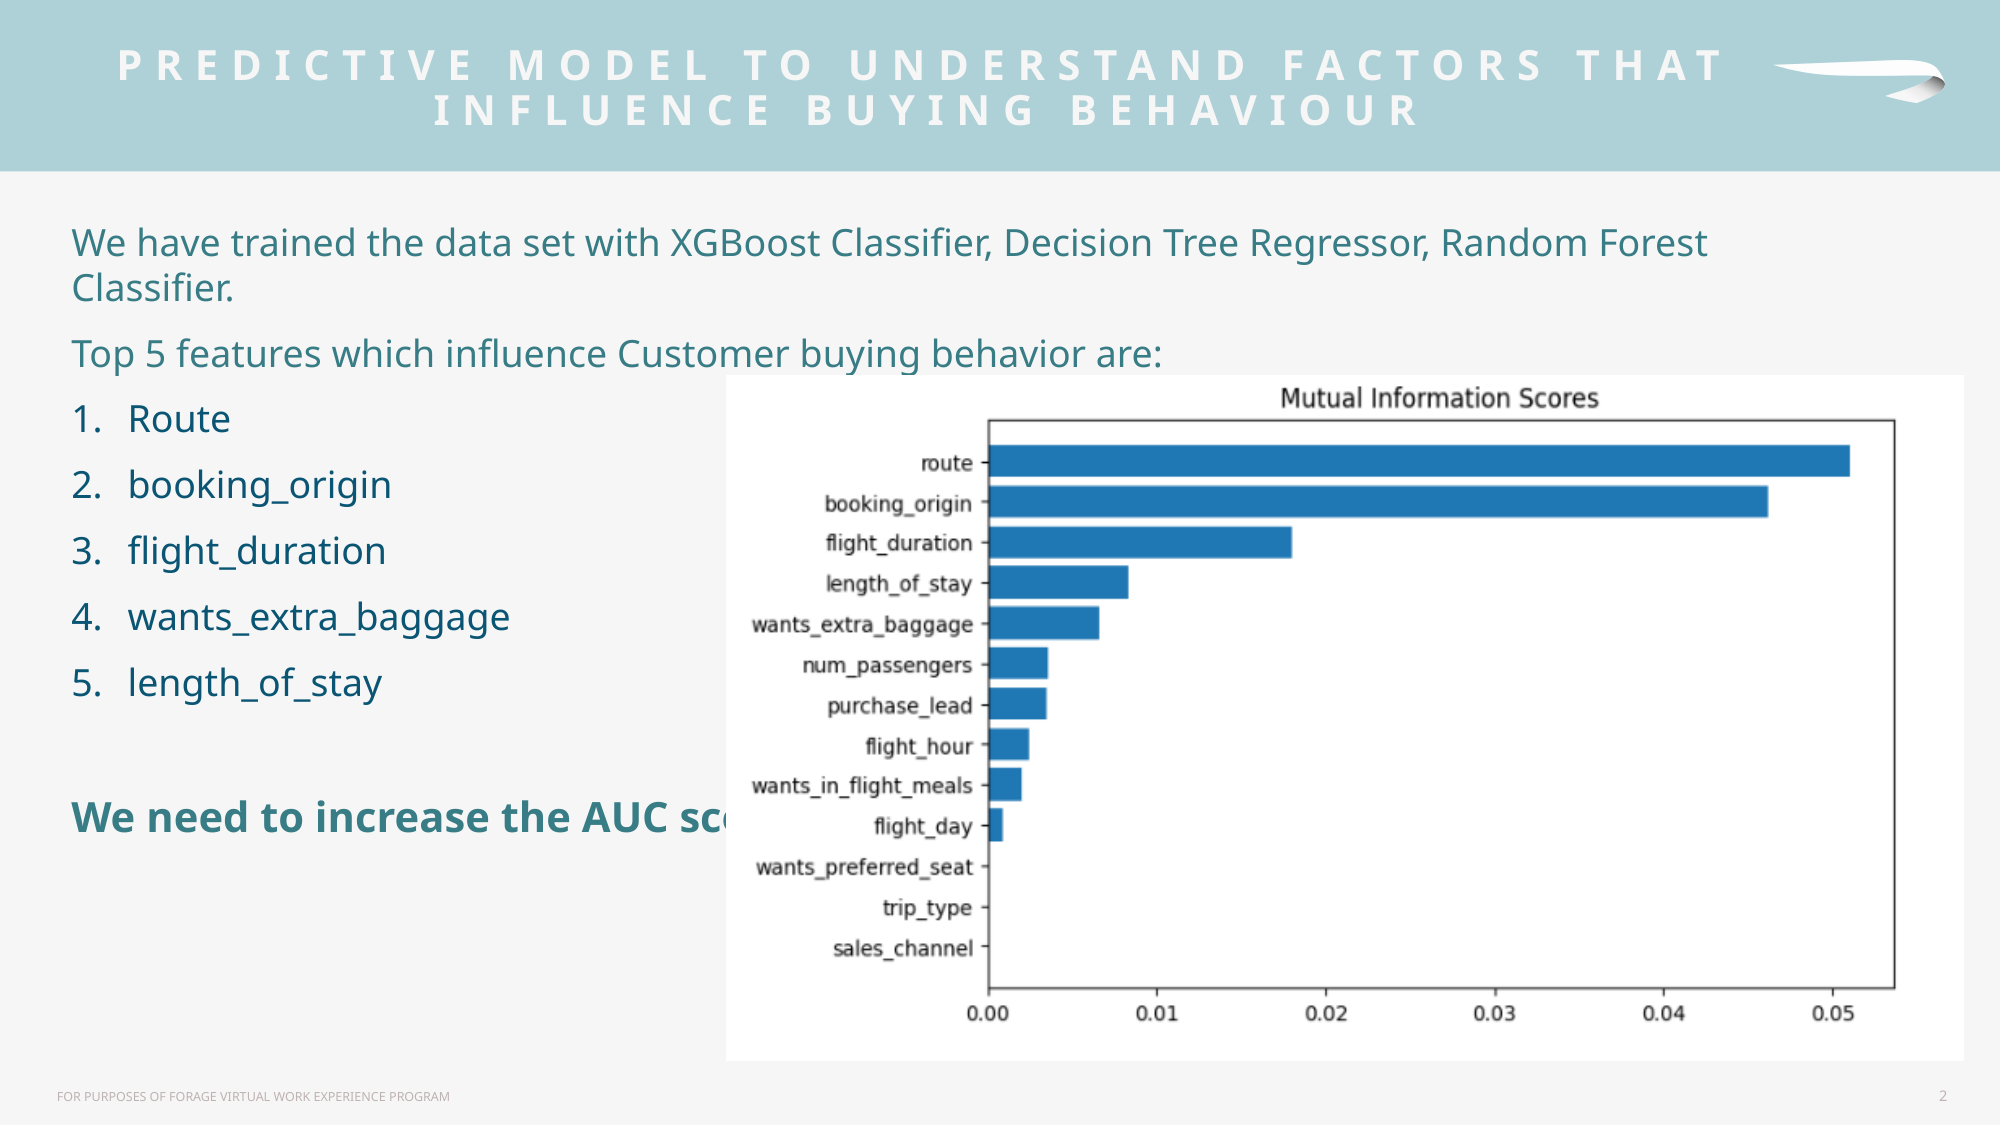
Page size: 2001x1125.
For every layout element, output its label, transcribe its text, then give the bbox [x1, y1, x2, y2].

list We have trained the data set with XGBoost Classifier, Decision Tree Regressor, Random Forest Classifier. Top 5 features which influence Customer buying behavior are: Route booking_origin flight_duration wants_extra_baggage length_of_stay We need to increase the AUC score. [56, 211, 1820, 938]
title predictive model to understand factors that influence buying behaviour [56, 53, 1794, 126]
picture [1794, 60, 1945, 103]
picture [726, 375, 1964, 1061]
